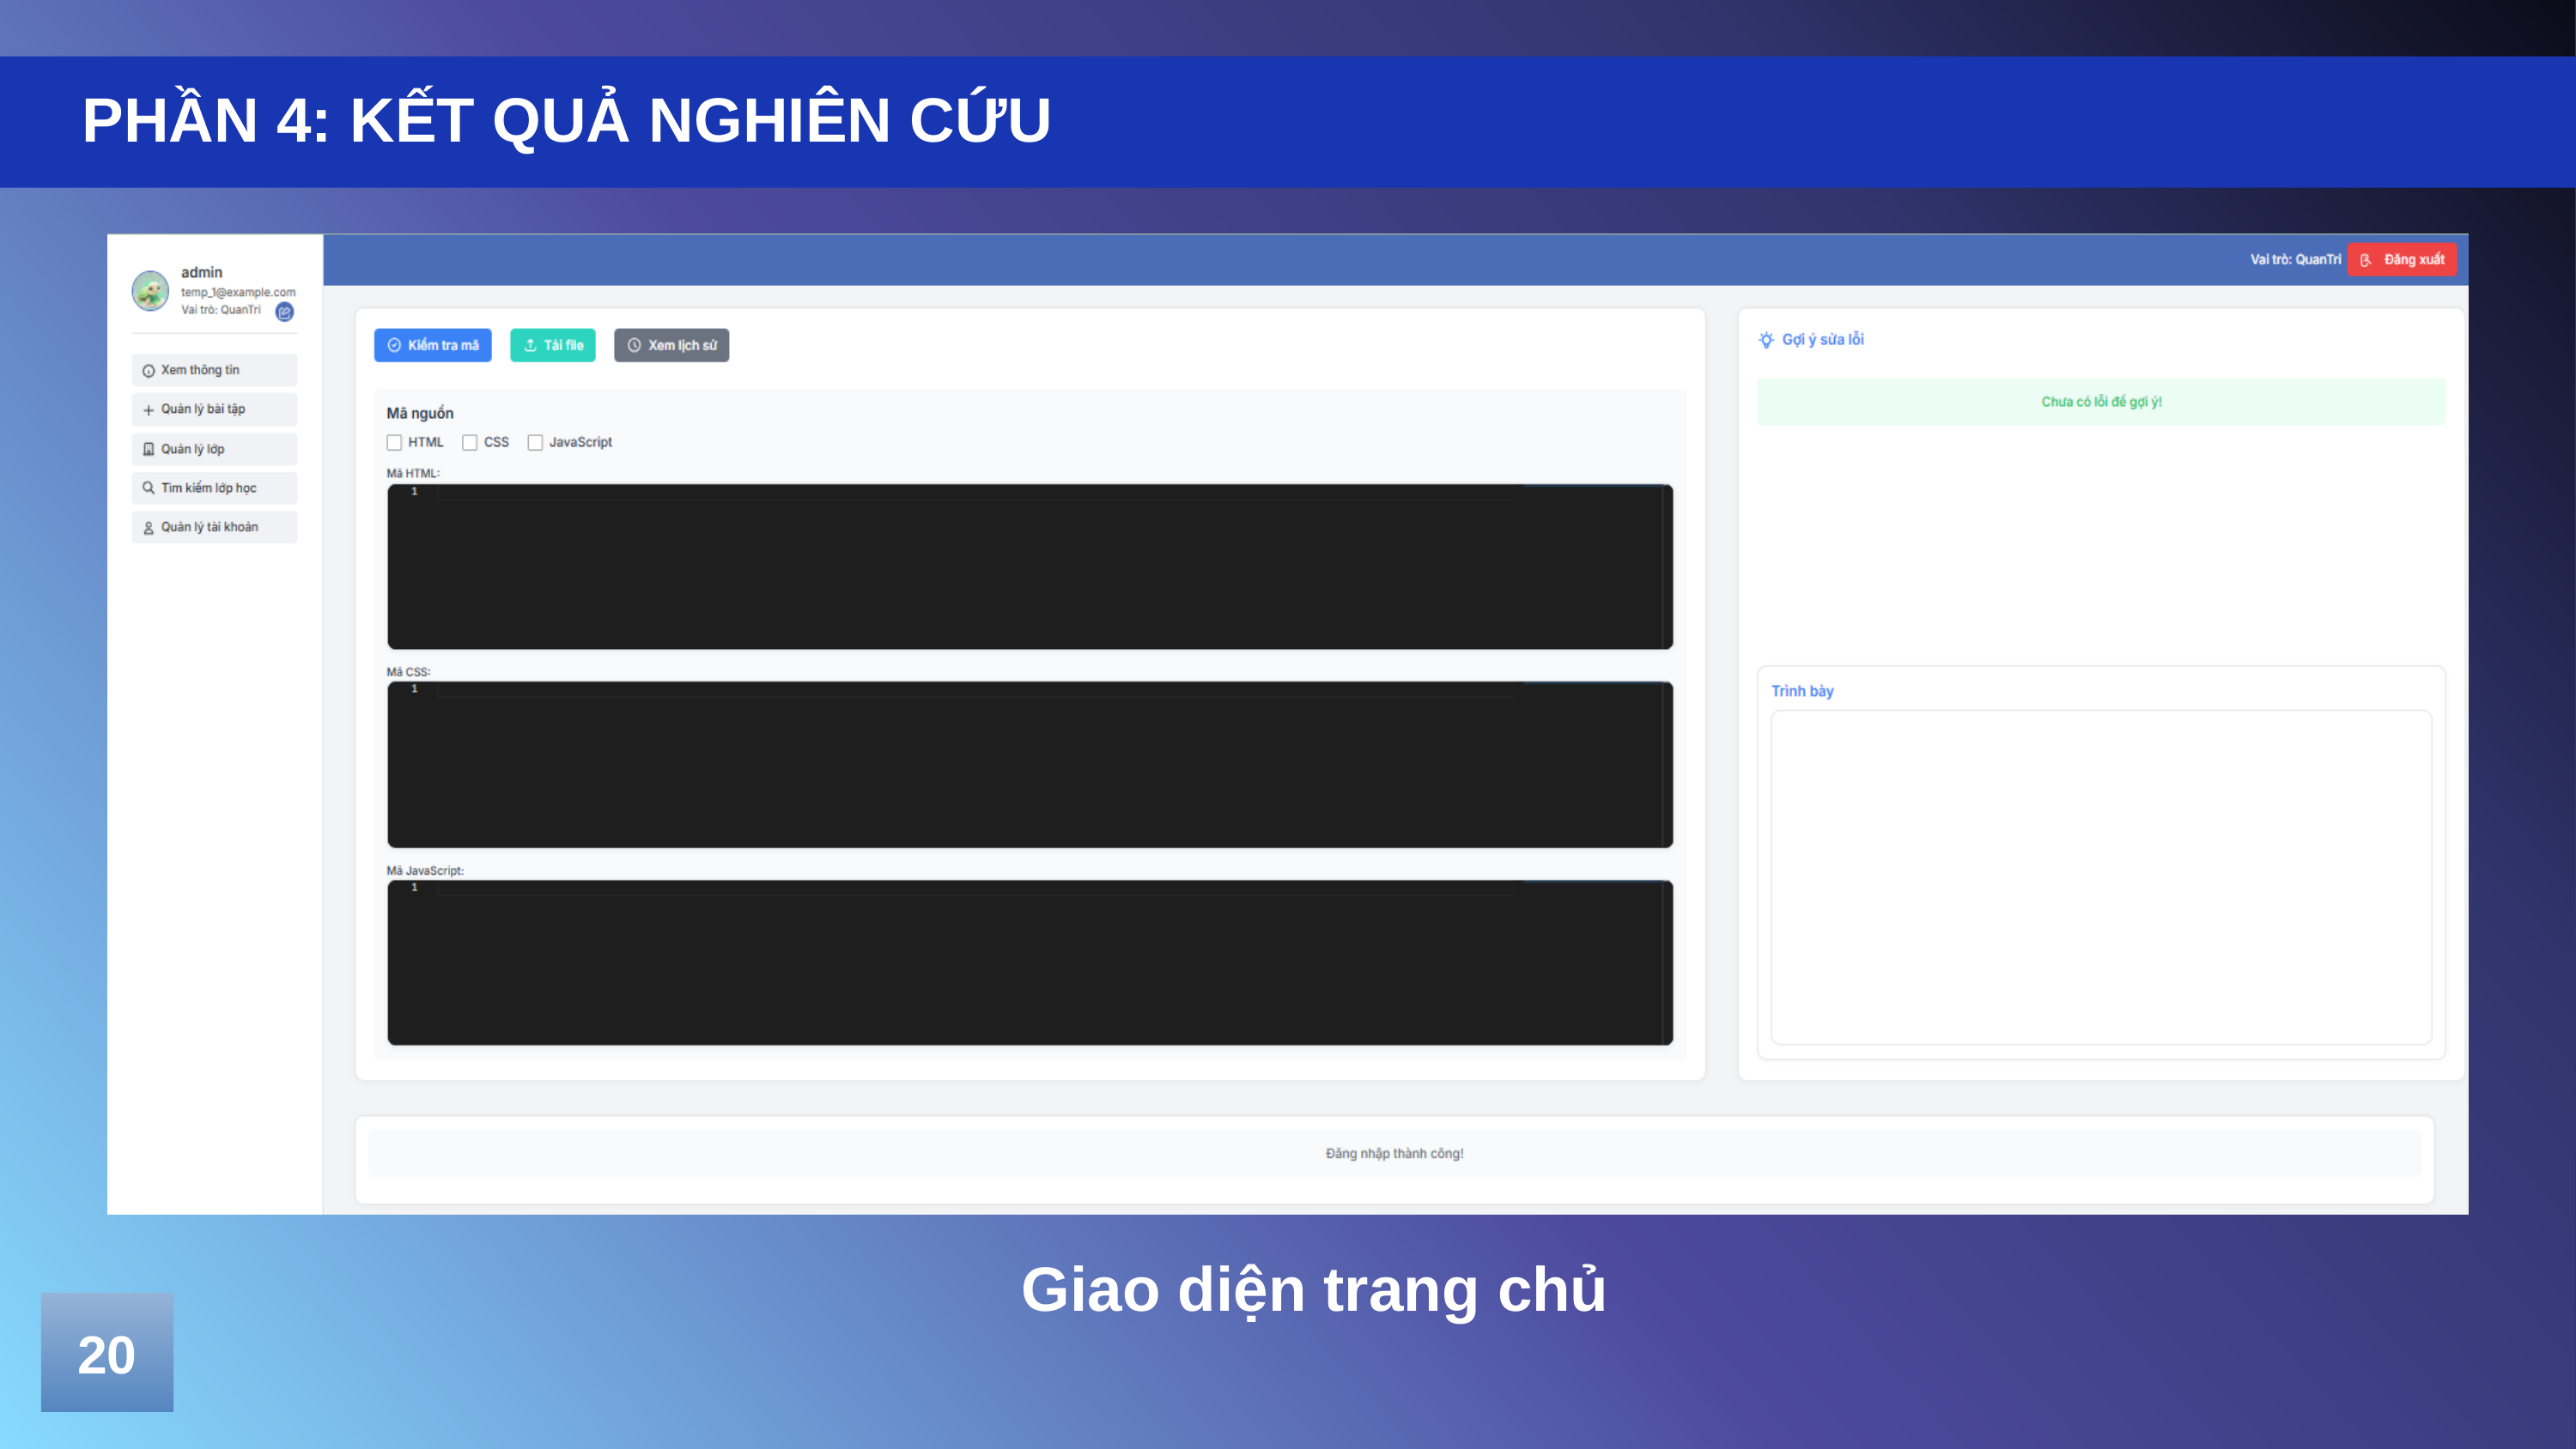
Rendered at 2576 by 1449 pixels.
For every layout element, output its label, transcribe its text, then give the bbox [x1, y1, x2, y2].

text_box Giao diện trang chủ [1009, 1242, 1814, 1331]
text_box PHẦN 4: KẾT QUẢ NGHIÊN CỨU [69, 73, 1326, 161]
text_box [0, 56, 2576, 188]
text_box [0, 0, 2575, 56]
text_box [0, 188, 2575, 1449]
picture [106, 233, 2470, 1216]
text_box 20 [40, 1293, 174, 1412]
